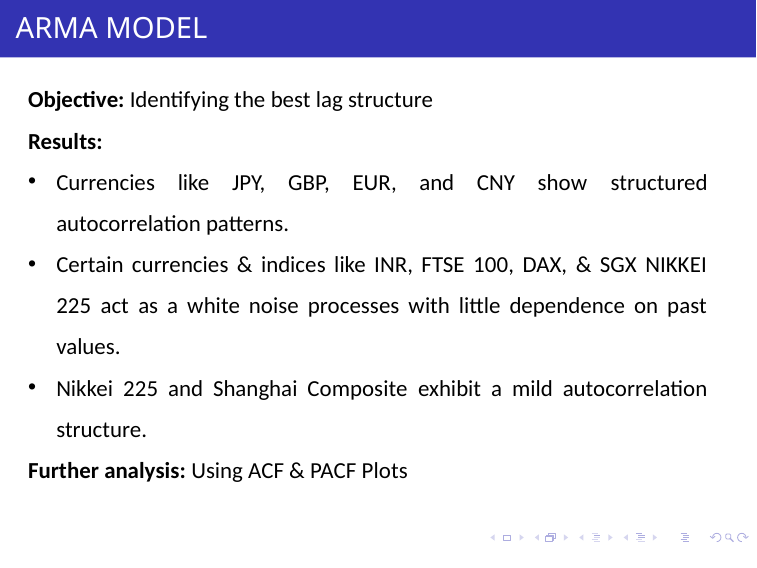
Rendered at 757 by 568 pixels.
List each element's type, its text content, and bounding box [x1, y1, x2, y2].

title ARMA MODEL [15, 9, 429, 46]
list Objective: Identifying the best lag structure Results: Currencies like JPY, GBP, EUR, and CNY show structured autocorrelation patterns. Certain currencies & indices like INR, FTSE 100, DAX, & SGX NIKKEI 225 act as a white noise processes with little dependence on past values. Nikkei 225 and Shanghai Composite exhibit a mild autocorrelation structure. Further analysis: Using ACF & PACF Plots [28, 71, 708, 568]
